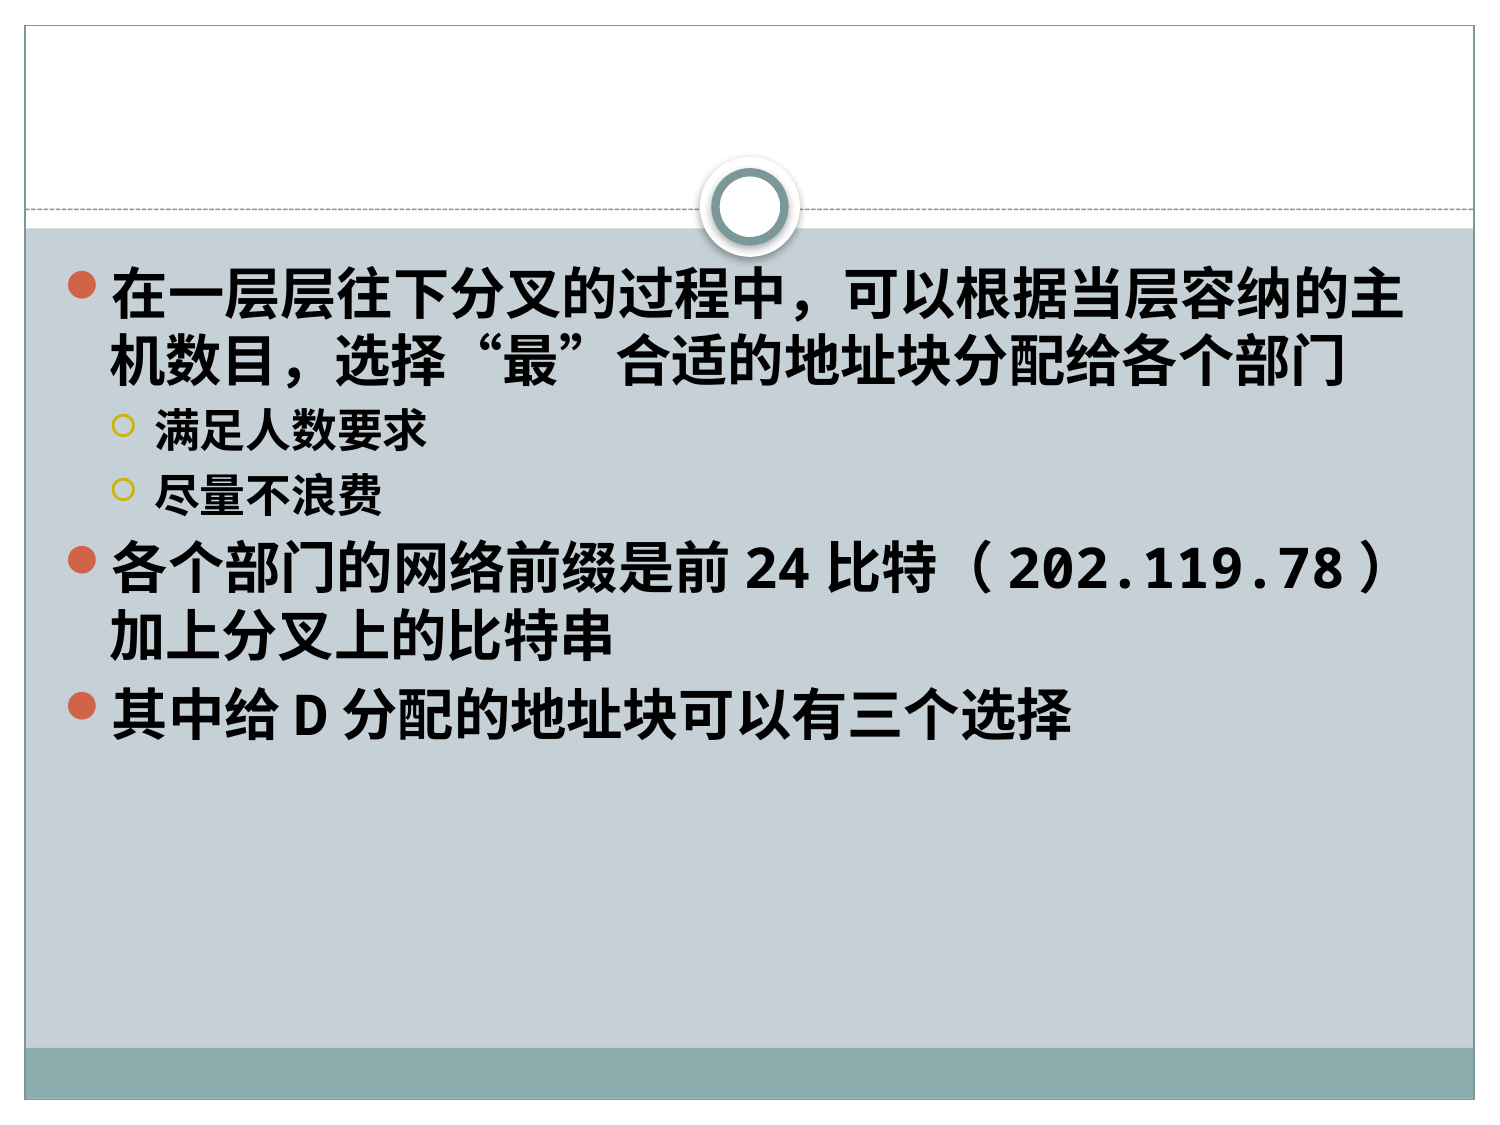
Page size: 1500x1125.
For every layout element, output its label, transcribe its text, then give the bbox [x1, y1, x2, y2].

list 在一层层往下分叉的过程中，可以根据当层容纳的主机数目，选择“最”合适的地址块分配给各个部门 满足人数要求 尽量不浪费 各个部门的网络前缀是前24比特（202.119.78）加上分叉上的比特串 其中给D分配的地址块可以有三个选择 [49, 250, 1445, 1001]
